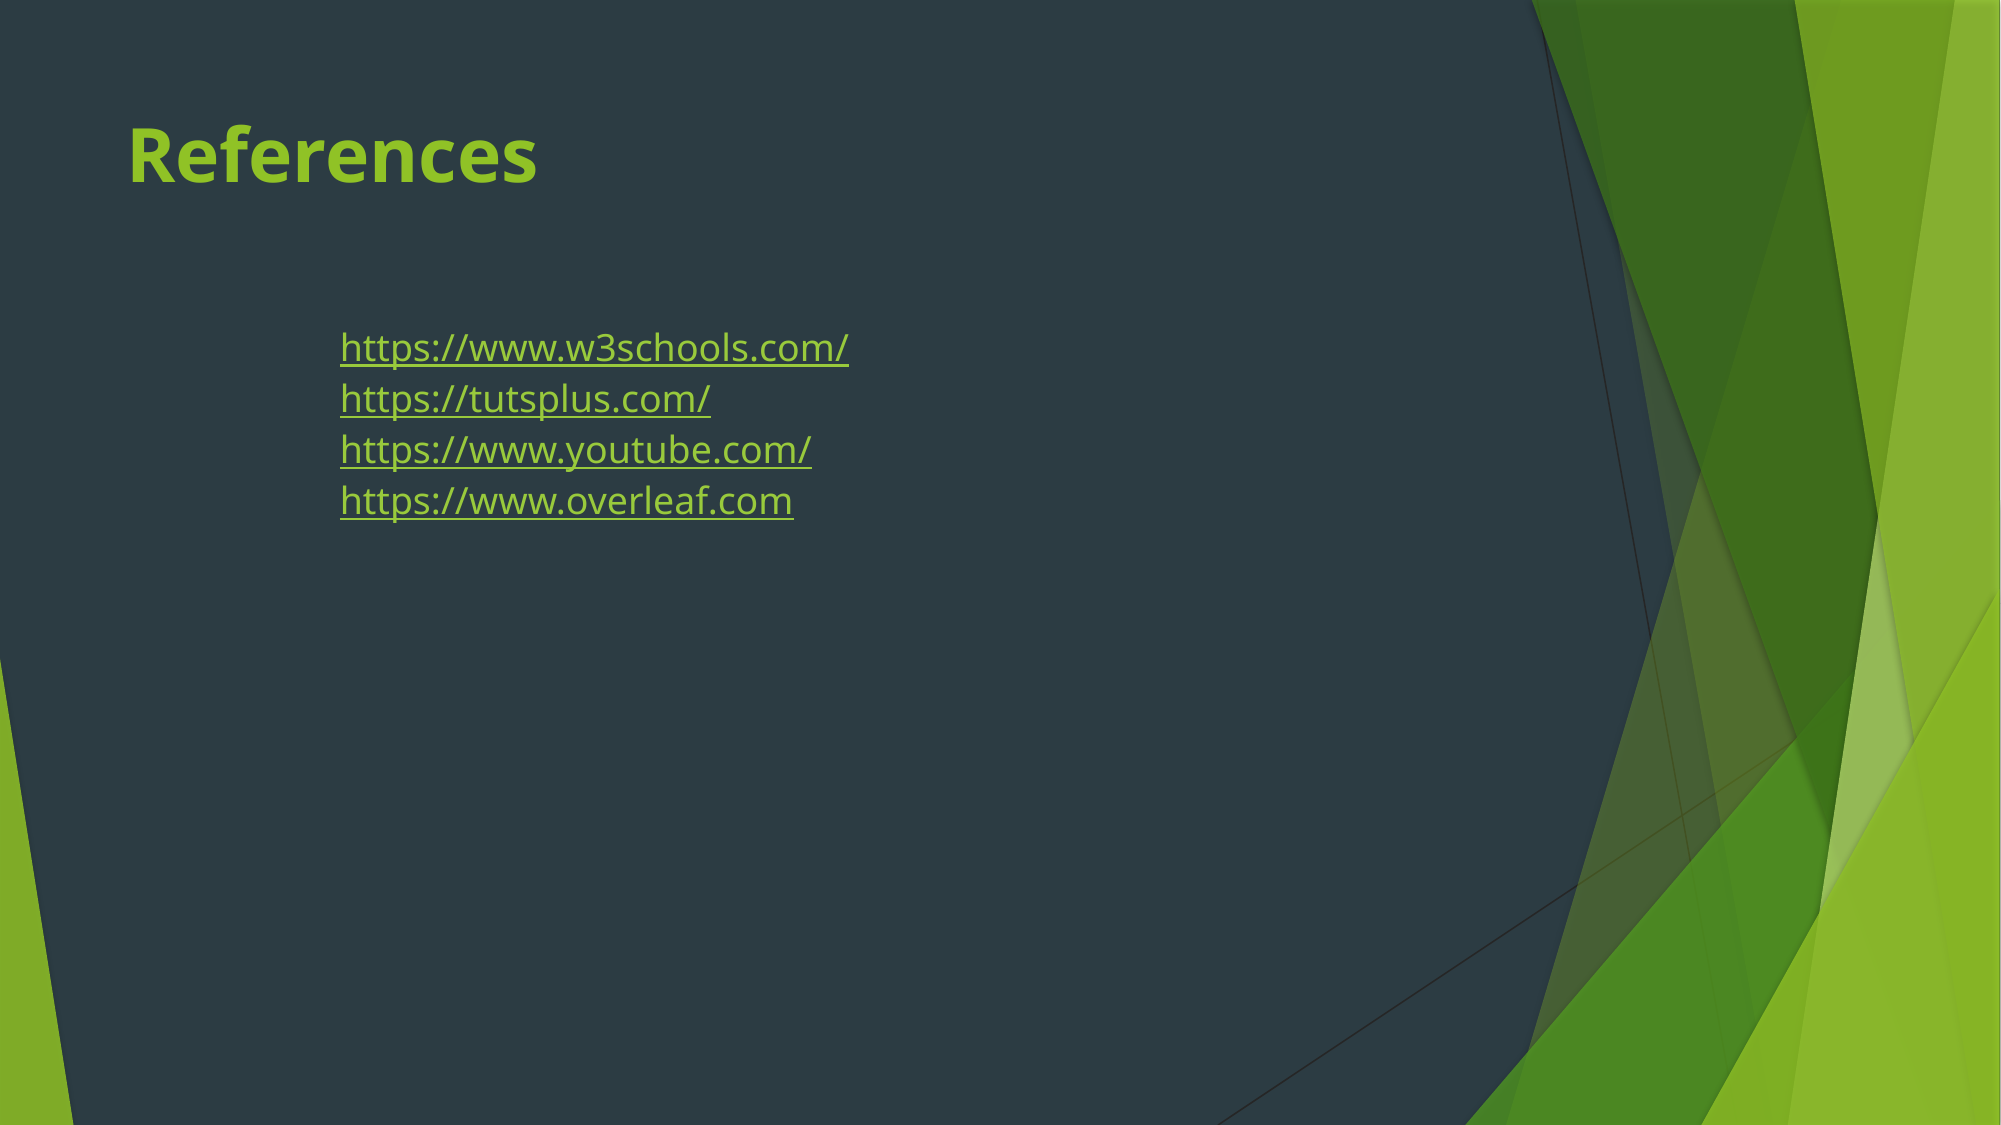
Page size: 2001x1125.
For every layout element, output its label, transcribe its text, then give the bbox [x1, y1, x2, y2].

text_box https://www.w3schools.com/ https://tutsplus.com/ https://www.youtube.com/ https://www.overleaf.com [324, 316, 1255, 581]
title References [111, 99, 1522, 317]
list [324, 152, 1692, 1050]
